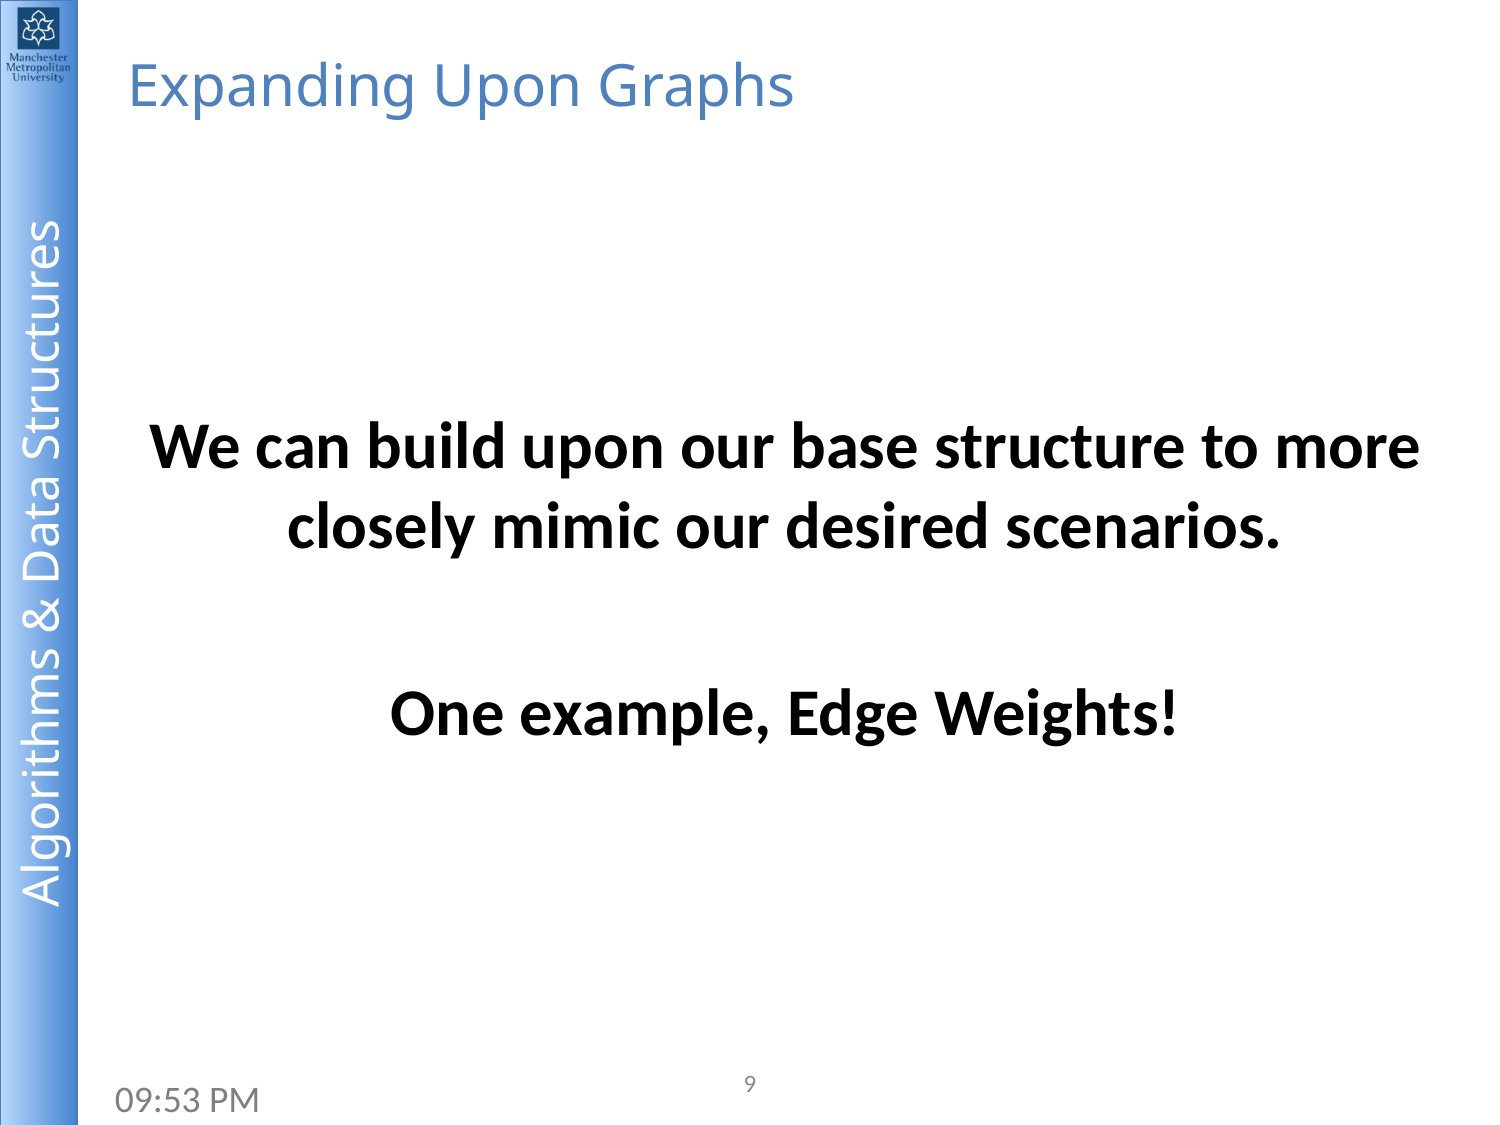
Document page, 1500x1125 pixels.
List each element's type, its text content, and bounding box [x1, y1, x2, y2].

title Expanding Upon Graphs [112, 23, 1238, 142]
list We can build upon our base structure to more closely mimic our desired scenarios. One example, Edge Weights! [112, 208, 1460, 1012]
slide_number 9 [575, 1052, 925, 1112]
picture [5, 7, 70, 83]
